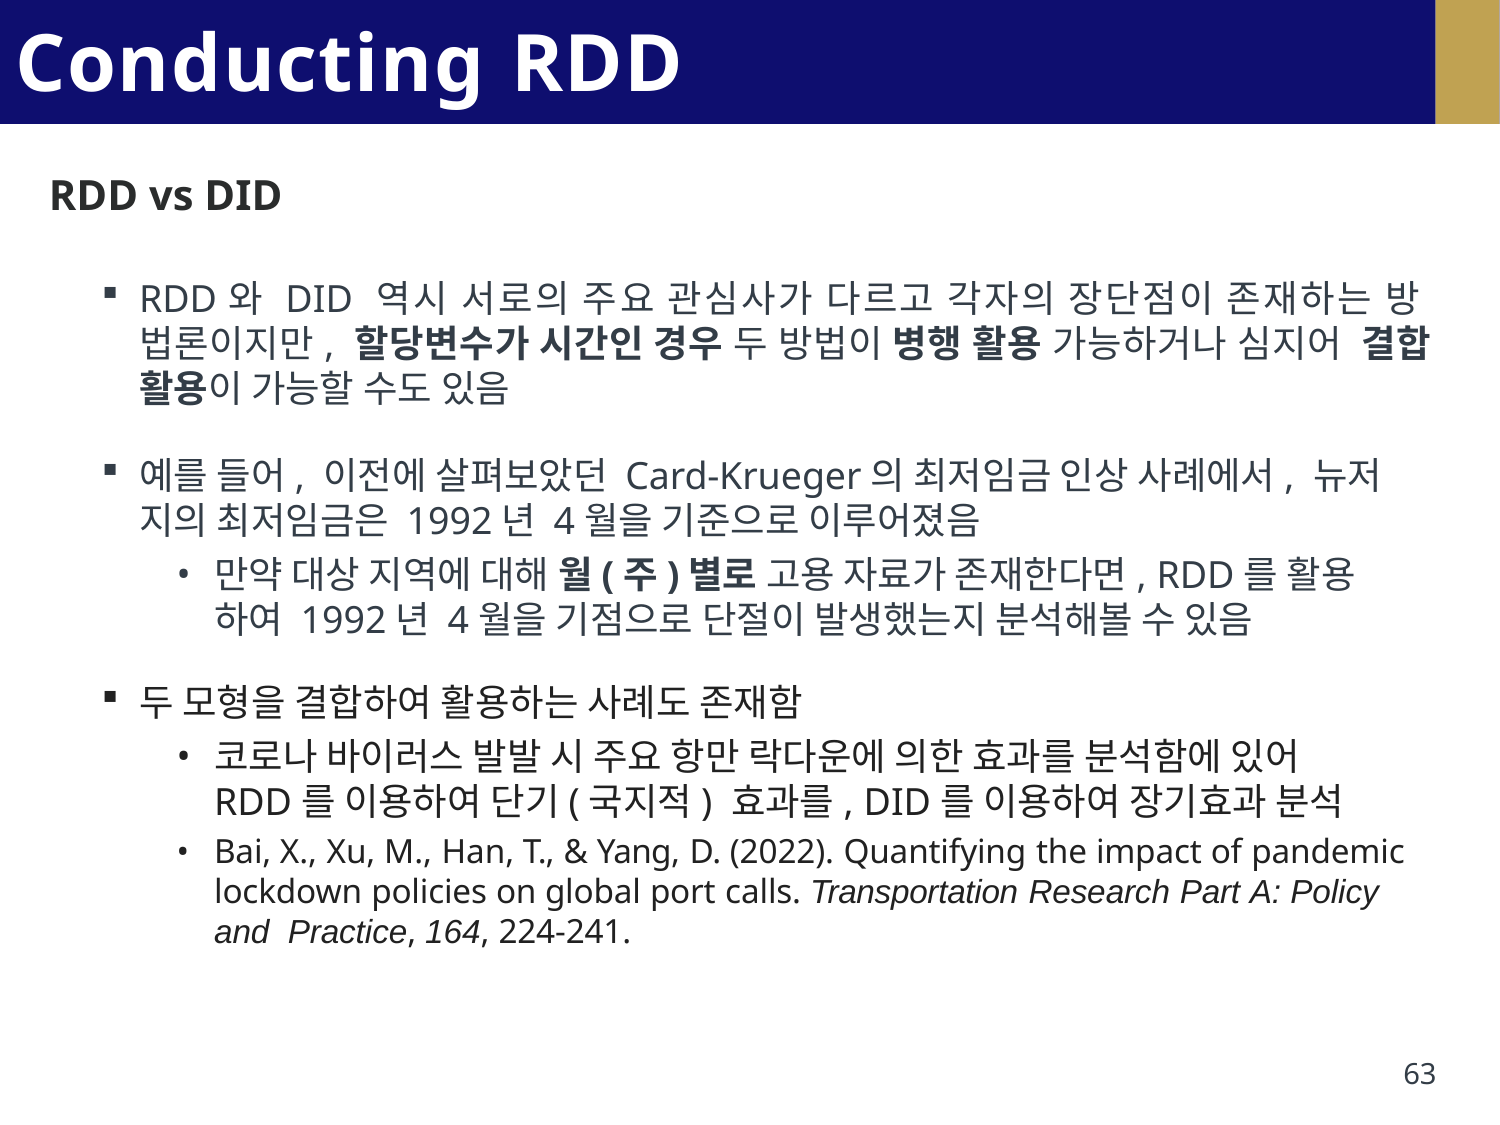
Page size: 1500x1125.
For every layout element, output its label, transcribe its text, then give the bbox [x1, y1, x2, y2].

slide_number 63 [1397, 1050, 1442, 1125]
text_box RDD vs DID RDD와 DID 역시 서로의 주요 관심사가 다르고 각자의 장단점이 존재하는 방 법론이지만, 할당변수가 시간인 경우 두 방법이 병행 활용 가능하거나 심지어 결합 활용이 가능할 수도 있음 예를 들어, 이전에 살펴보았던 Card-Krueger의 최저임금 인상 사례에서, 뉴저 지의 최저임금은 1992년 4월을 기준으로 이루어졌음 만약 대상 지역에 대해 월(주)별로 고용 자료가 존재한다면, RDD를 활용 하여 1992년 4월을 기점으로 단절이 발생했는지 분석해볼 수 있음 두 모형을 결합하여 활용하는 사례도 존재함 코로나 바이러스 발발 시 주요 항만 락다운에 의한 효과를 분석함에 있어 RDD를 이용하여 단기(국지적) 효과를, DID를 이용하여 장기효과 분석 Bai, X., Xu, M., Han, T., & Yang, D. (2022). Quantifying the impact of pandemic lockdown policies on global port calls. Transportation Research Part A: Policy and Practice, 164, 224-241. [46, 166, 1437, 951]
title Conducting RDD Analysis [12, 10, 1027, 203]
